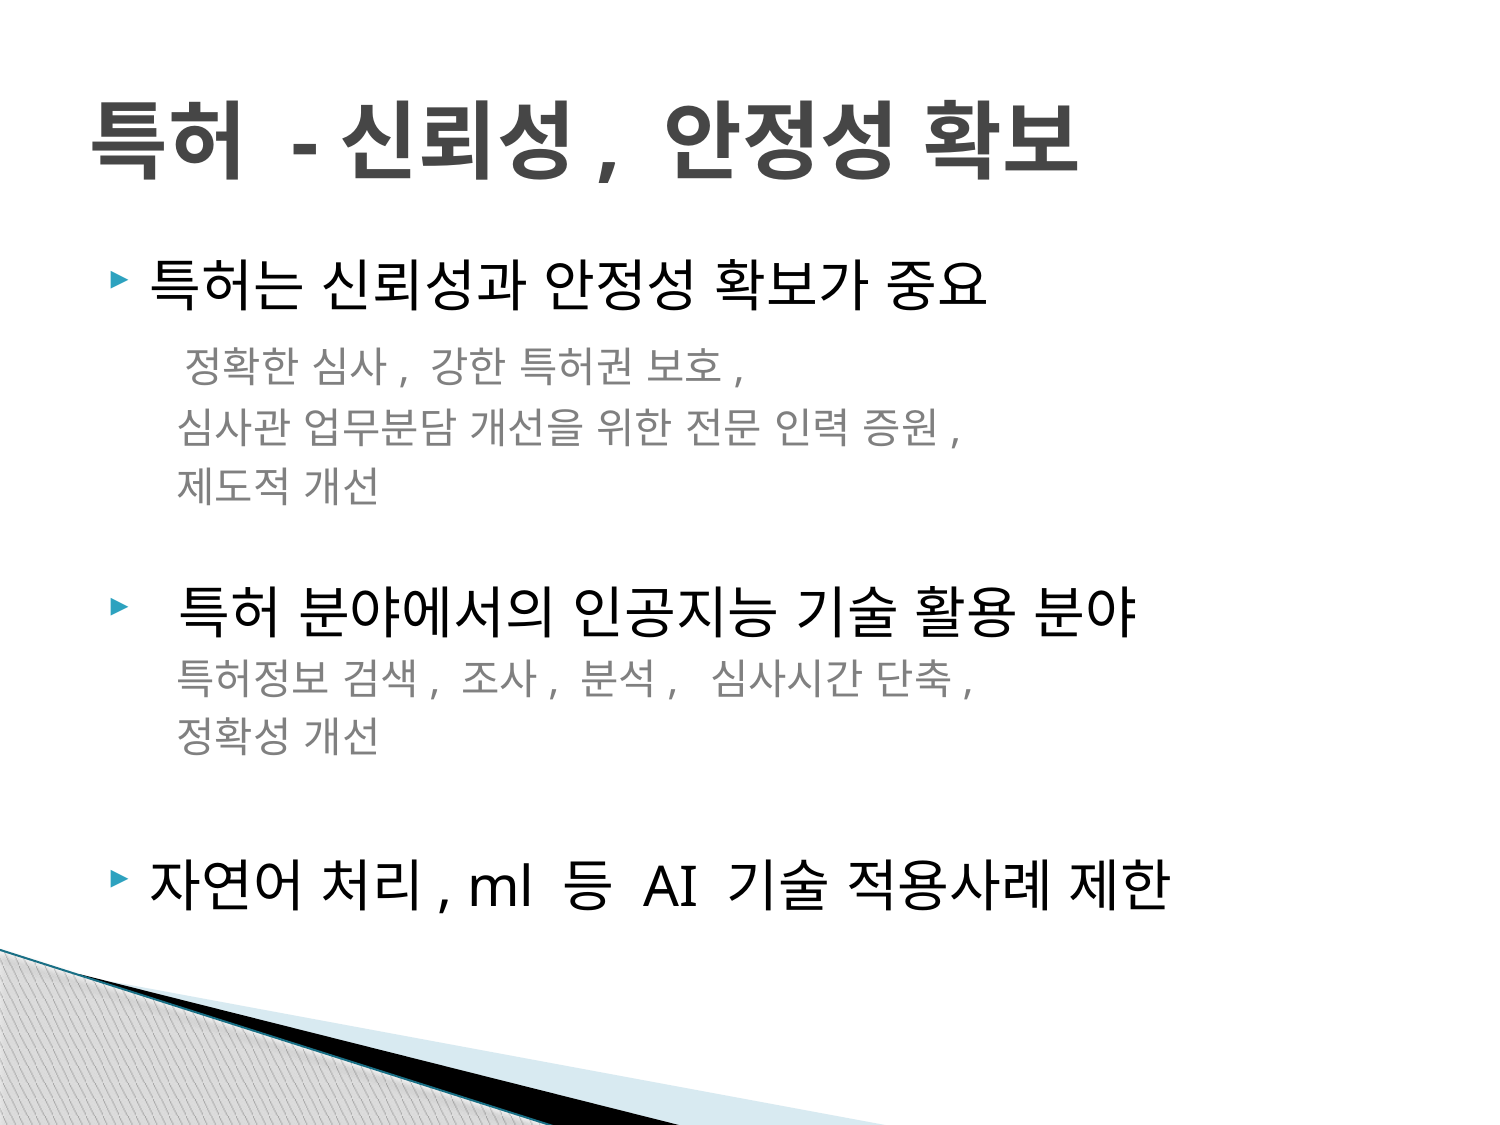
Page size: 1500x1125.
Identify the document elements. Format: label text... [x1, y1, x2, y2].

list 특허는 신뢰성과 안정성 확보가 중요 정확한 심사, 강한 특허권 보호, 심사관 업무분담 개선을 위한 전문 인력 증원, 제도적 개선 특허 분야에서의 인공지능 기술 활용 분야 특허정보 검색, 조사, 분석, 심사시간 단축, 정확성 개선 자연어 처리, ml 등 AI 기술 적용사례 제한 [75, 243, 1425, 986]
title 특허 -신뢰성, 안정성 확보 [75, 45, 1425, 233]
